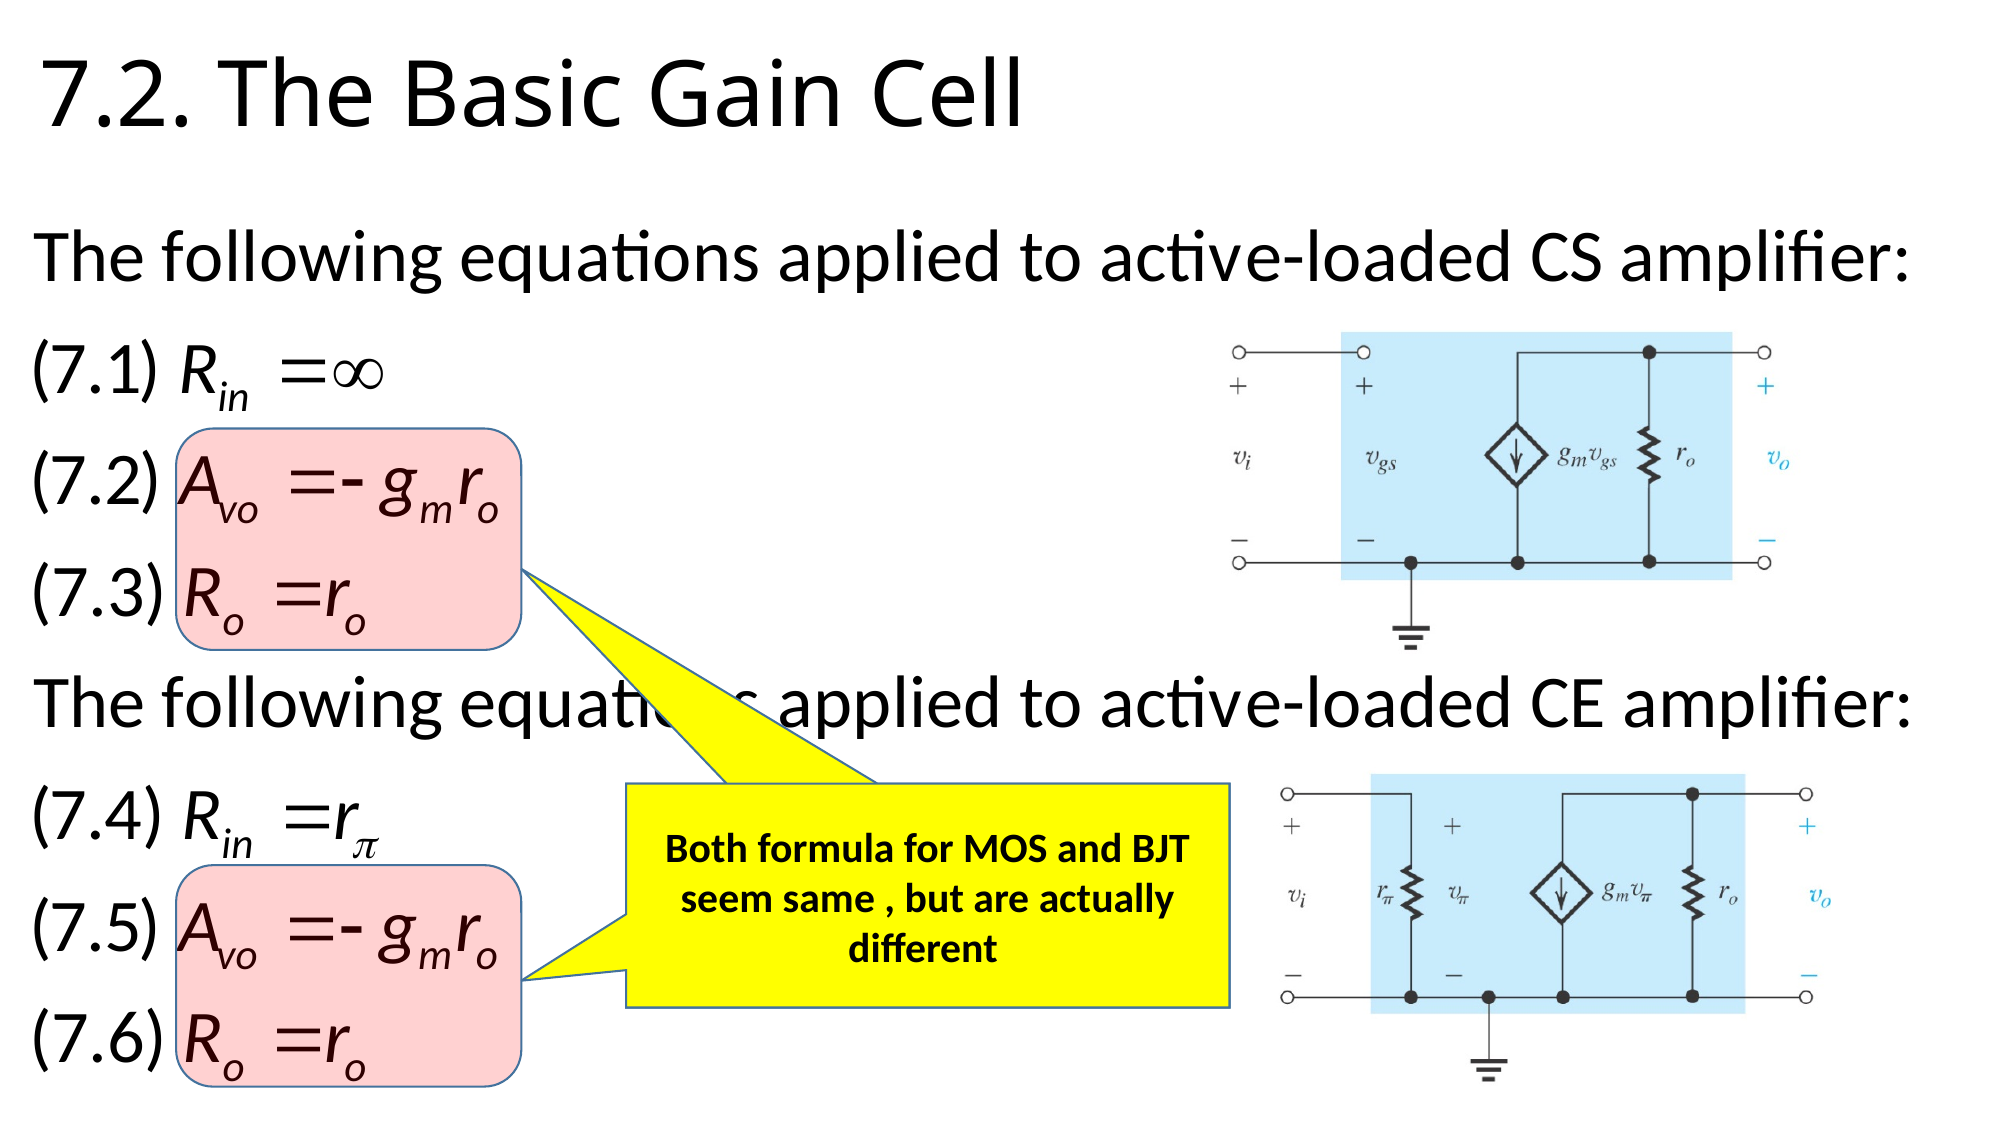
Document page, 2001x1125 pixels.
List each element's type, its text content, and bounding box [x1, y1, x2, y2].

title 7.2. The Basic Gain Cell [24, 20, 1298, 173]
picture [1229, 745, 1985, 1099]
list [19, 213, 1931, 1099]
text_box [176, 428, 1230, 1087]
picture [1229, 291, 1829, 668]
